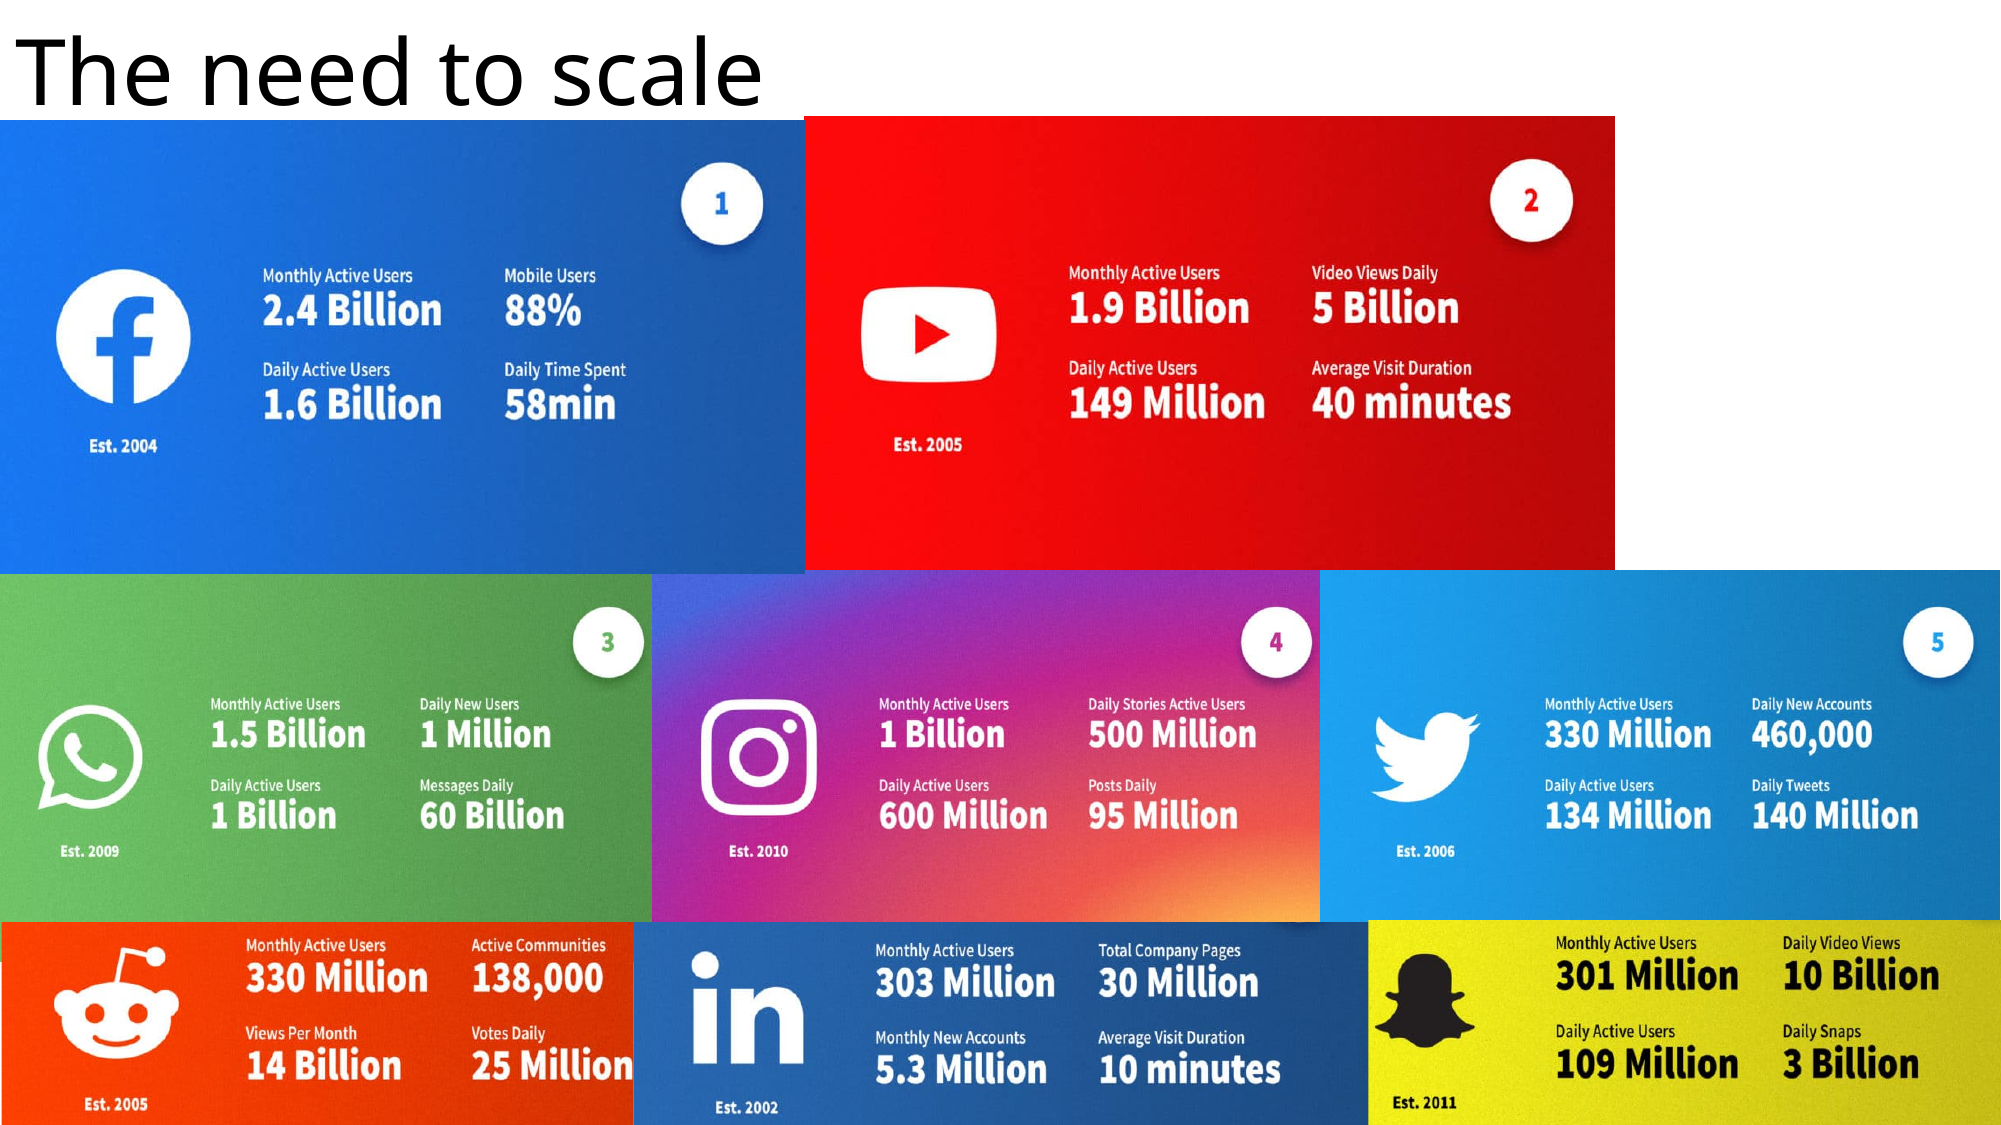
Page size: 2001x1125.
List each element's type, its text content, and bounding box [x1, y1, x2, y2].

title The need to scale [0, 0, 1725, 185]
picture [0, 116, 2001, 1125]
